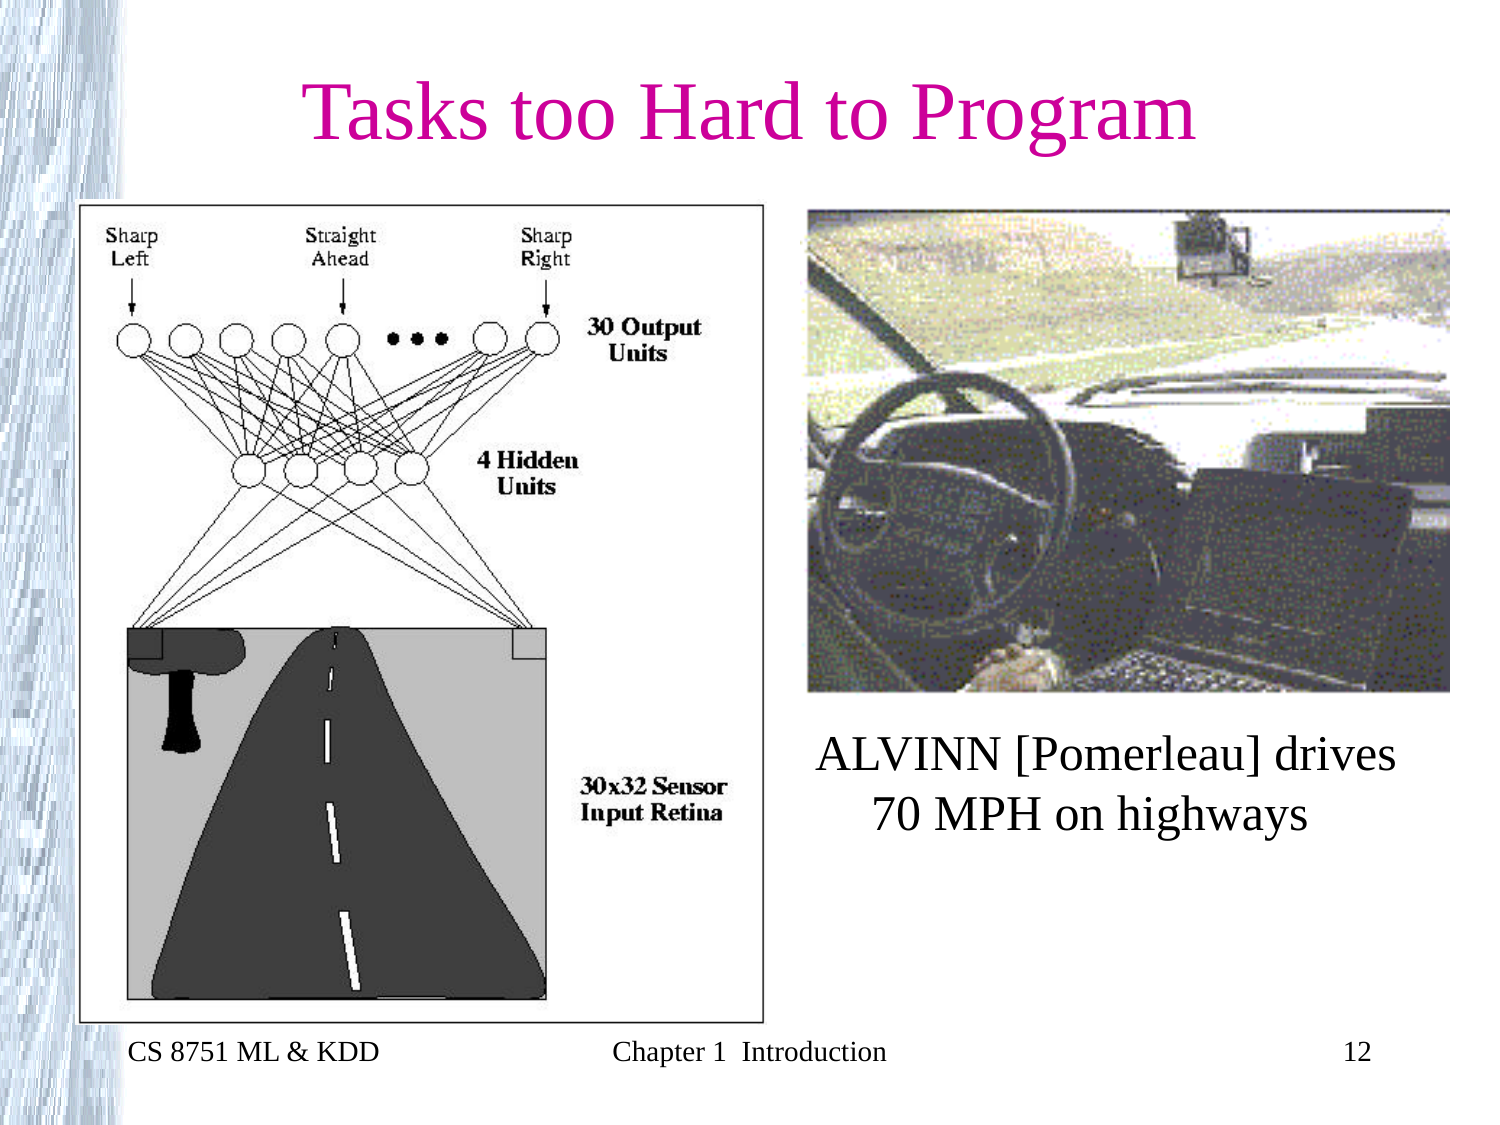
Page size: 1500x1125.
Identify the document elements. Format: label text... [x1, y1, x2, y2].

list ALVINN [Pomerleau] drives 70 MPH on highways [800, 712, 1425, 975]
picture [0, 0, 1500, 1125]
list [799, 202, 1451, 699]
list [74, 199, 767, 1026]
slide_number 12 [1074, 1024, 1388, 1101]
title Tasks too Hard to Program [112, 50, 1388, 163]
footer Chapter 1 Introduction [512, 1024, 988, 1101]
slide_number CS 8751 ML & KDD [112, 1035, 426, 1101]
